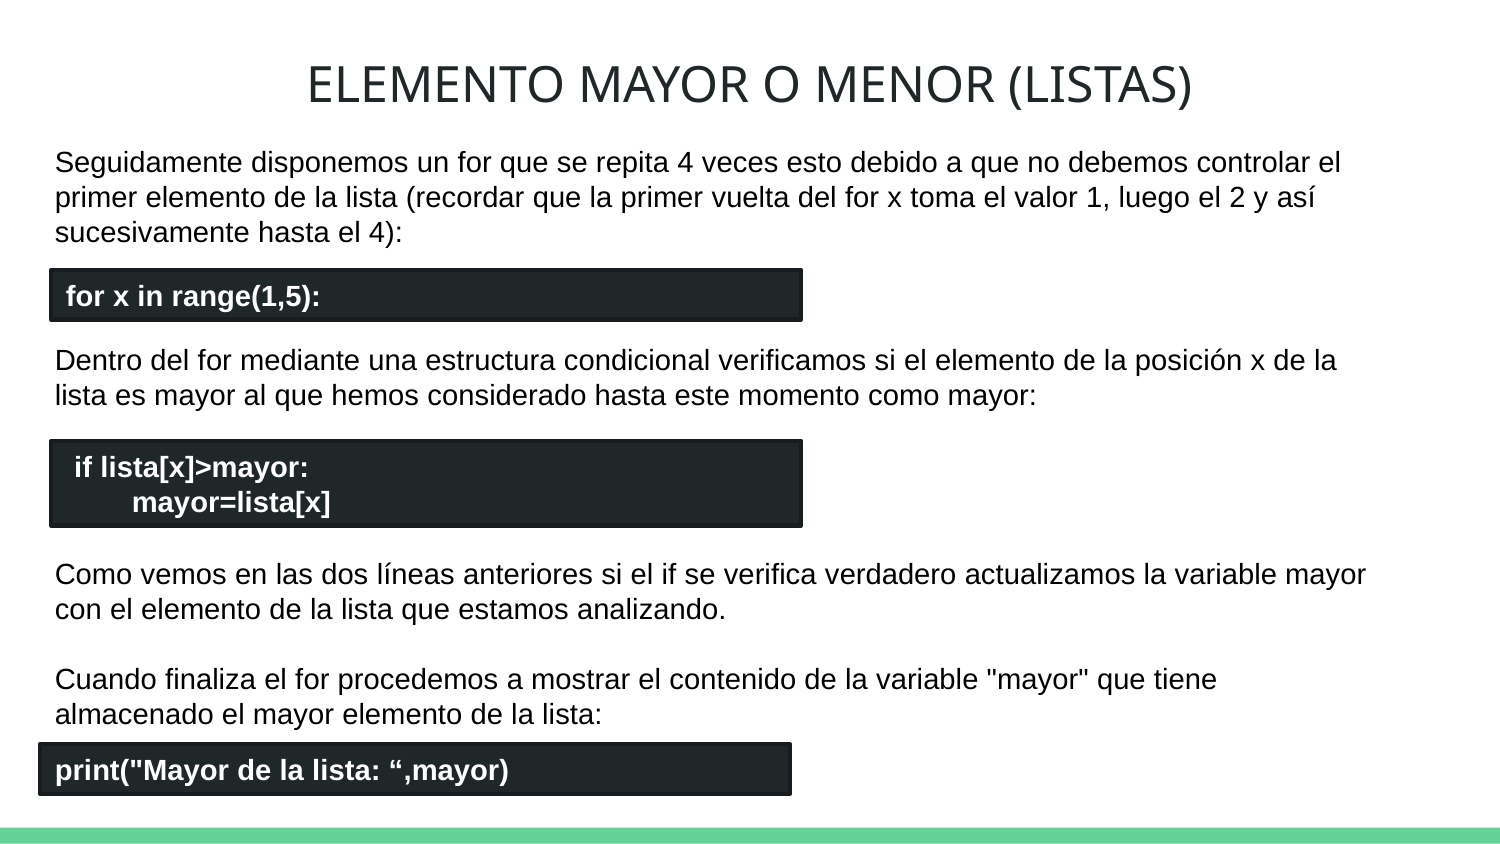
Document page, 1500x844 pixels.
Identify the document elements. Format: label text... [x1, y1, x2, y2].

title ELEMENTO MAYOR O MENOR (LISTAS) [51, 36, 1449, 125]
text_box for x in range(1,5): [49, 268, 803, 322]
text_box if lista[x]>mayor: mayor=lista[x] [49, 439, 803, 528]
text_box Dentro del for mediante una estructura condicional verificamos si el elemento de la posición x de la lista es mayor al que hemos considerado hasta este momento como mayor: [39, 334, 1374, 419]
text_box Seguidamente disponemos un for que se repita 4 veces esto debido a que no debemos controlar el primer elemento de la lista (recordar que la primer vuelta del for x toma el valor 1, luego el 2 y así sucesivamente hasta el 4): [39, 136, 1374, 256]
text_box Como vemos en las dos líneas anteriores si el if se verifica verdadero actualizamos la variable mayor con el elemento de la lista que estamos analizando. Cuando finaliza el for procedemos a mostrar el contenido de la variable "mayor" que tiene almacenado el mayor elemento de la lista: [39, 547, 1391, 738]
text_box print("Mayor de la lista: “,mayor) [38, 742, 792, 796]
